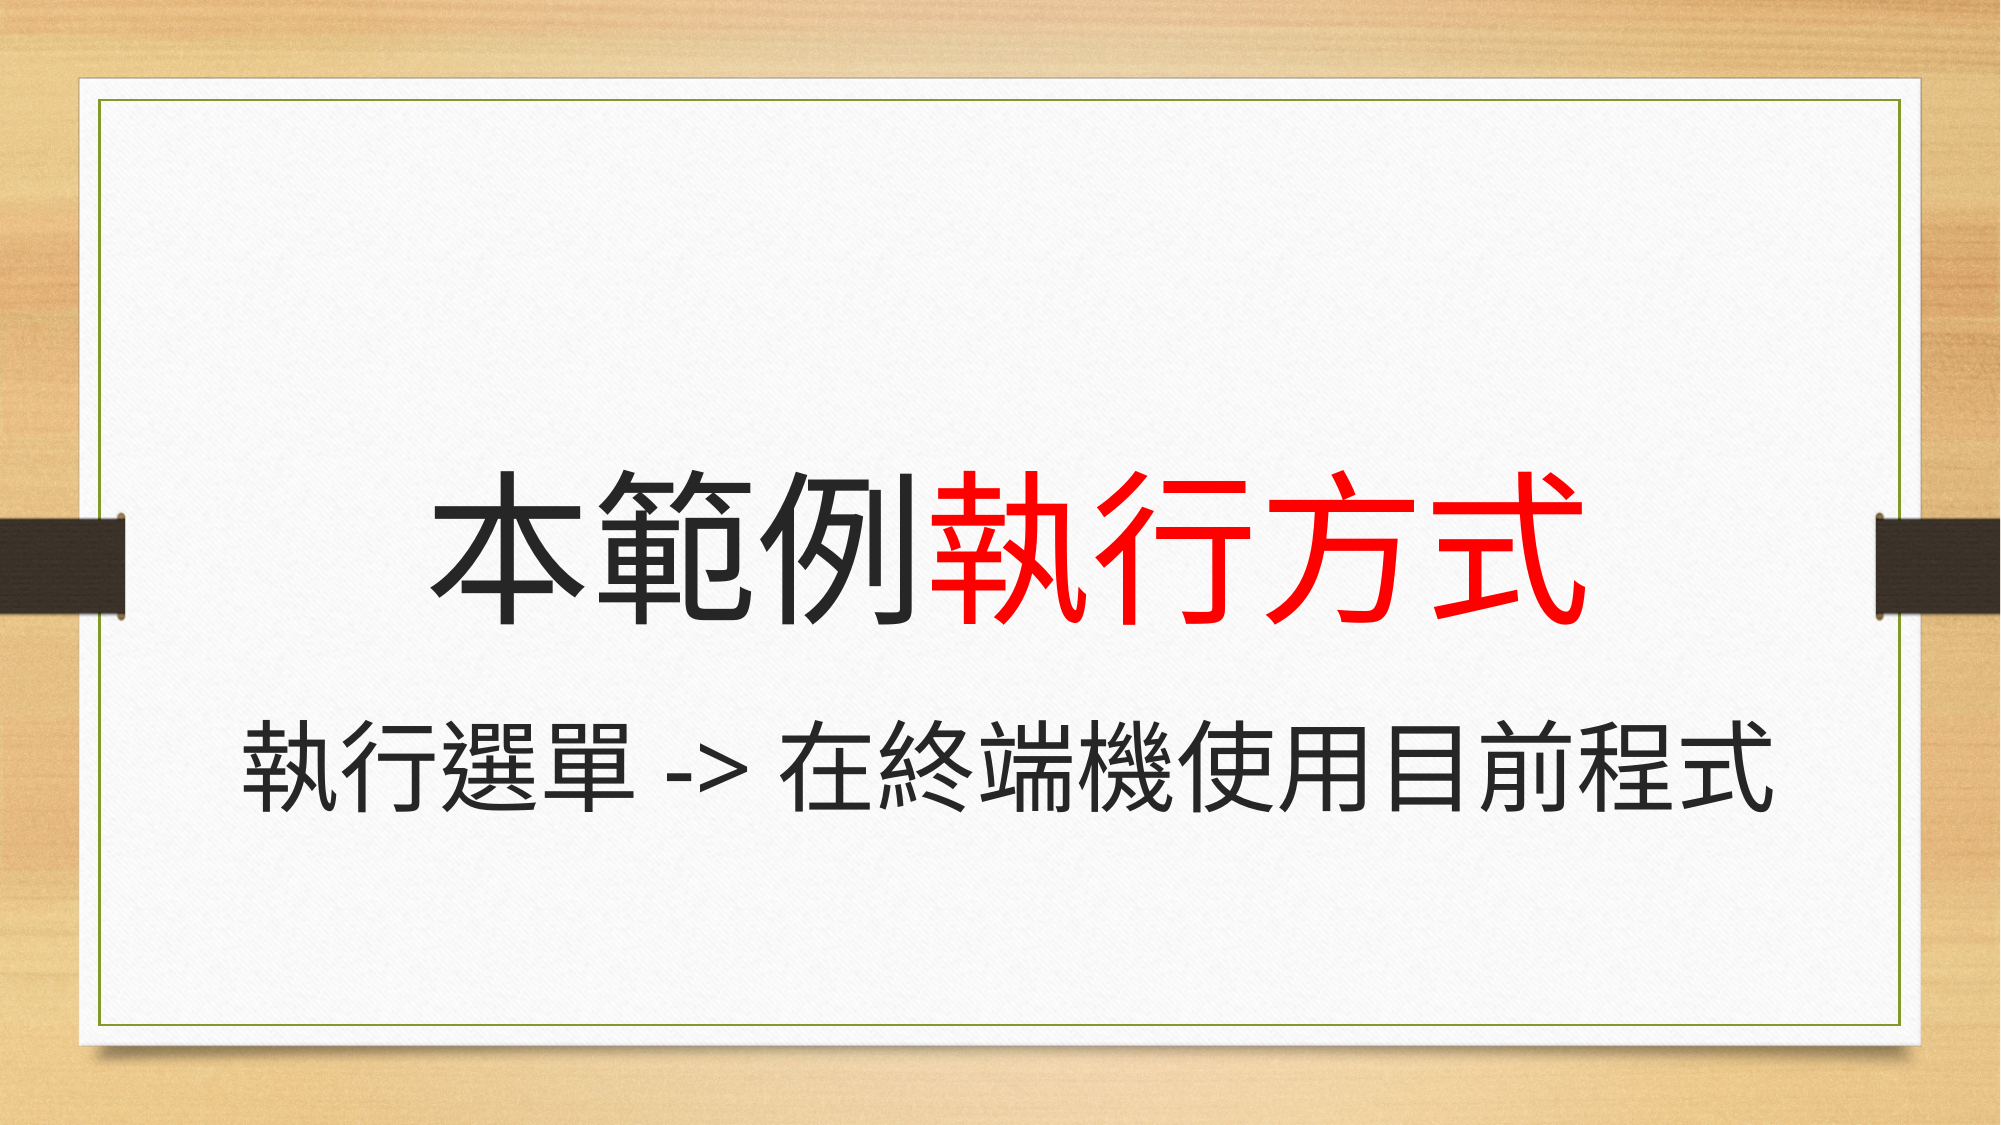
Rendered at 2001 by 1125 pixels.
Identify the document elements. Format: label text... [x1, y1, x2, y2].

picture [0, 0, 2001, 1125]
title 本範例執行方式 執行選單->在終端機使用目前程式 [153, 167, 1863, 1002]
